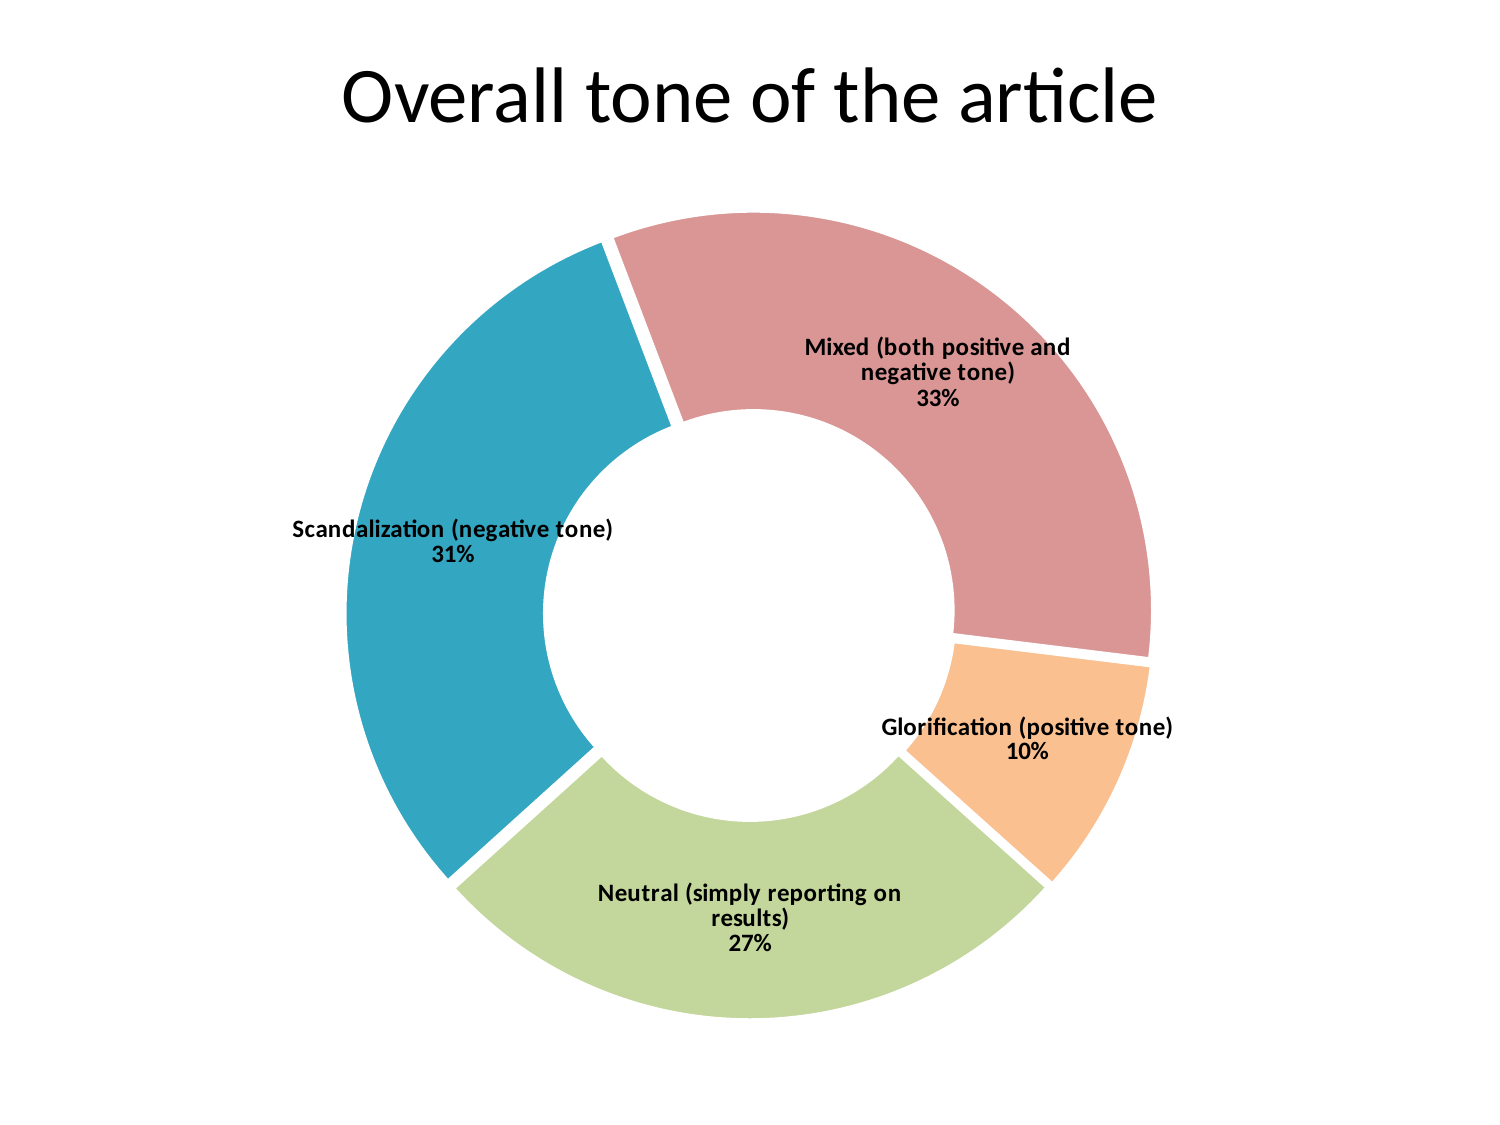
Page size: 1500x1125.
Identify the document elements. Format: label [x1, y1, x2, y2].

chart [15, 0, 1485, 1125]
